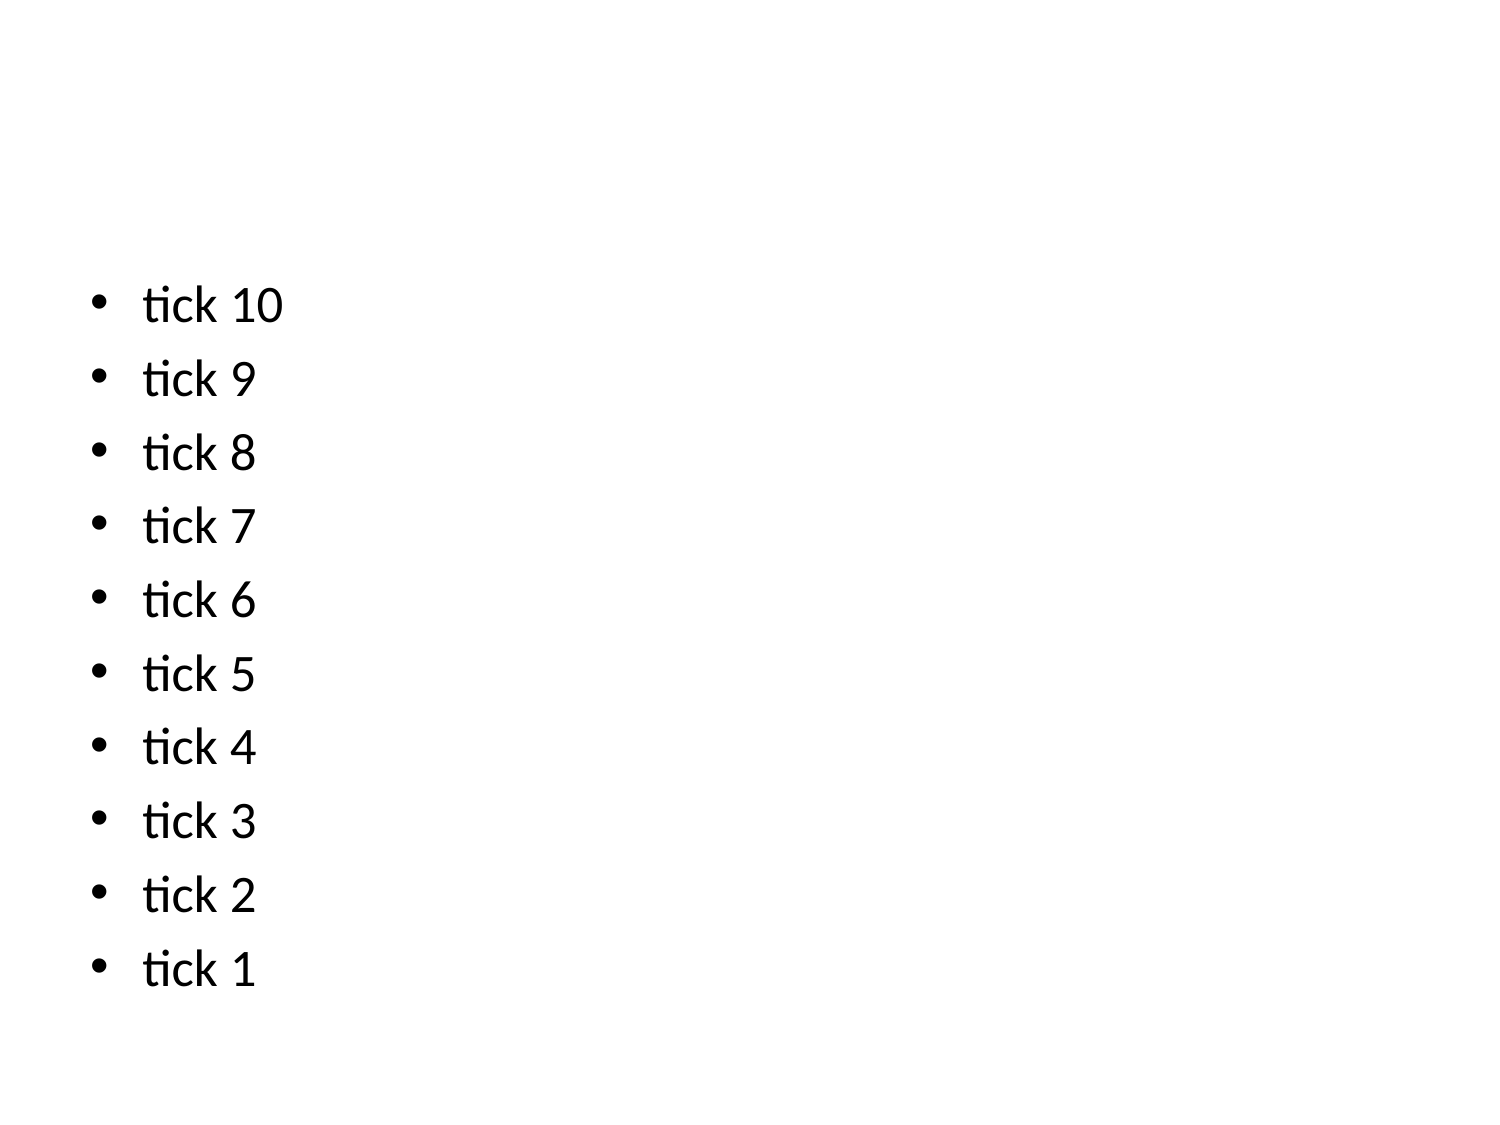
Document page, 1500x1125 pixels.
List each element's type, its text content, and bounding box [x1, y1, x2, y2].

list tick 10 tick 9 tick 8 tick 7 tick 6 tick 5 tick 4 tick 3 tick 2 tick 1 [75, 262, 1425, 1005]
